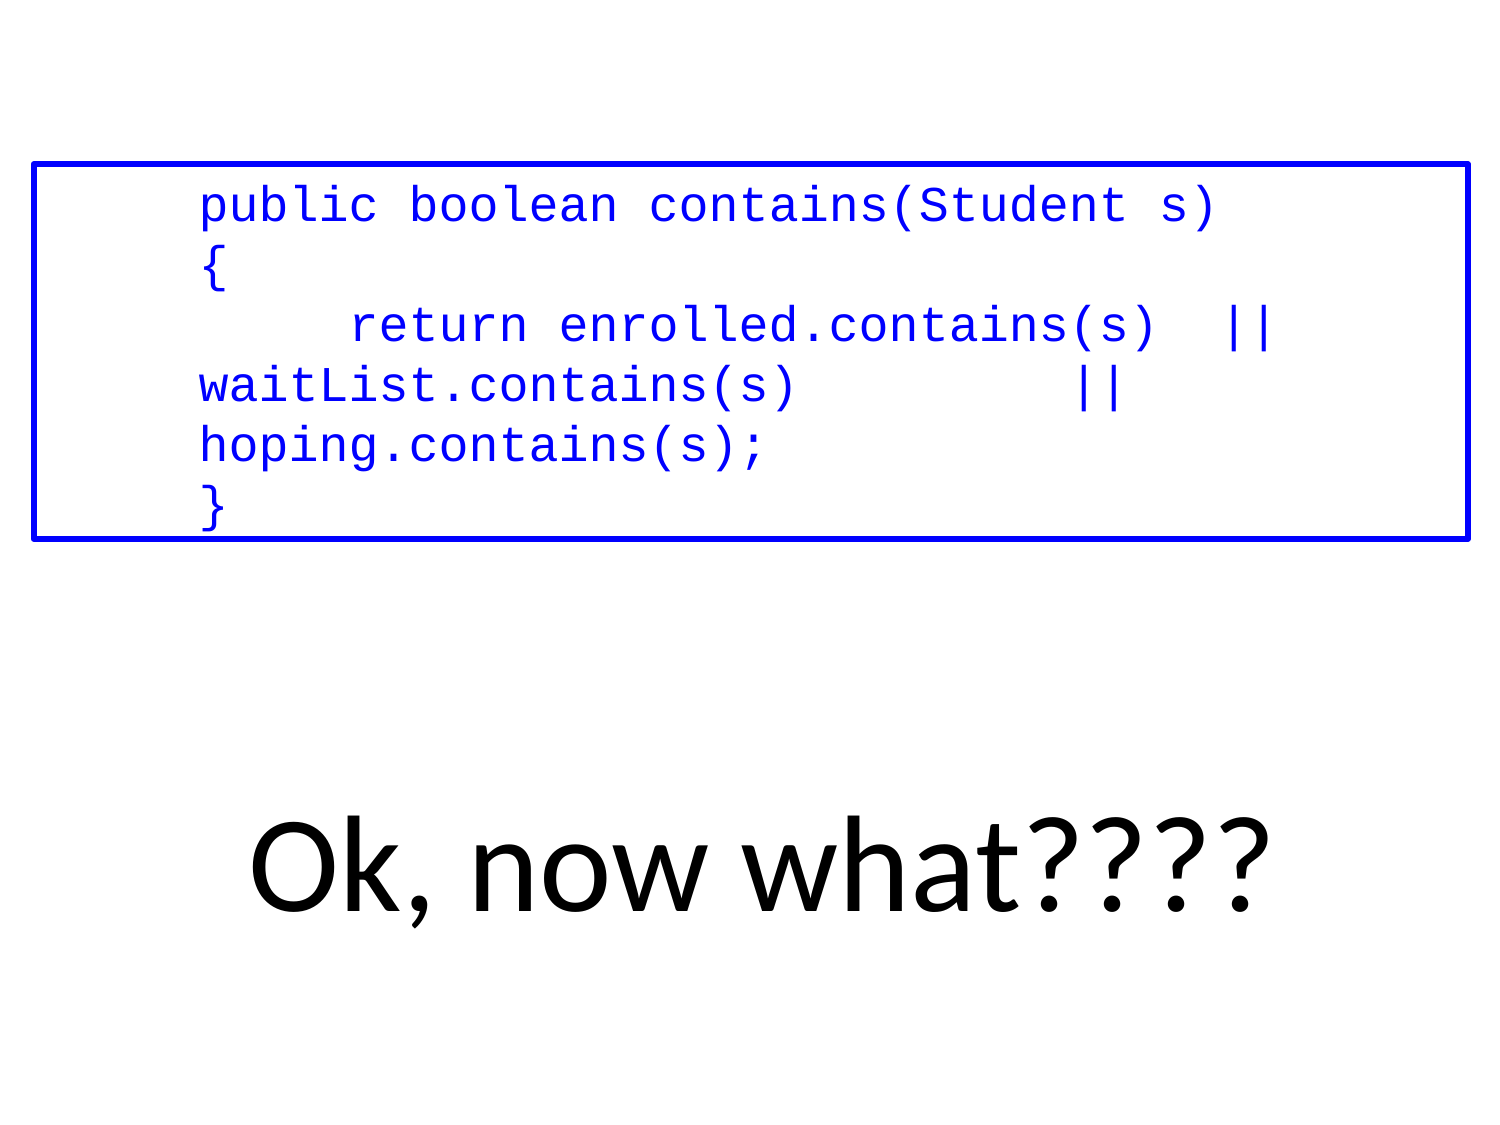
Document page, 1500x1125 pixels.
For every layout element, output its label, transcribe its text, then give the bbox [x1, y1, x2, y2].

text_box public boolean contains(Student s) { return enrolled.contains(s) || waitList.contains(s) || hoping.contains(s); } [33, 164, 1468, 539]
text_box Ok, now what???? [233, 766, 1292, 947]
